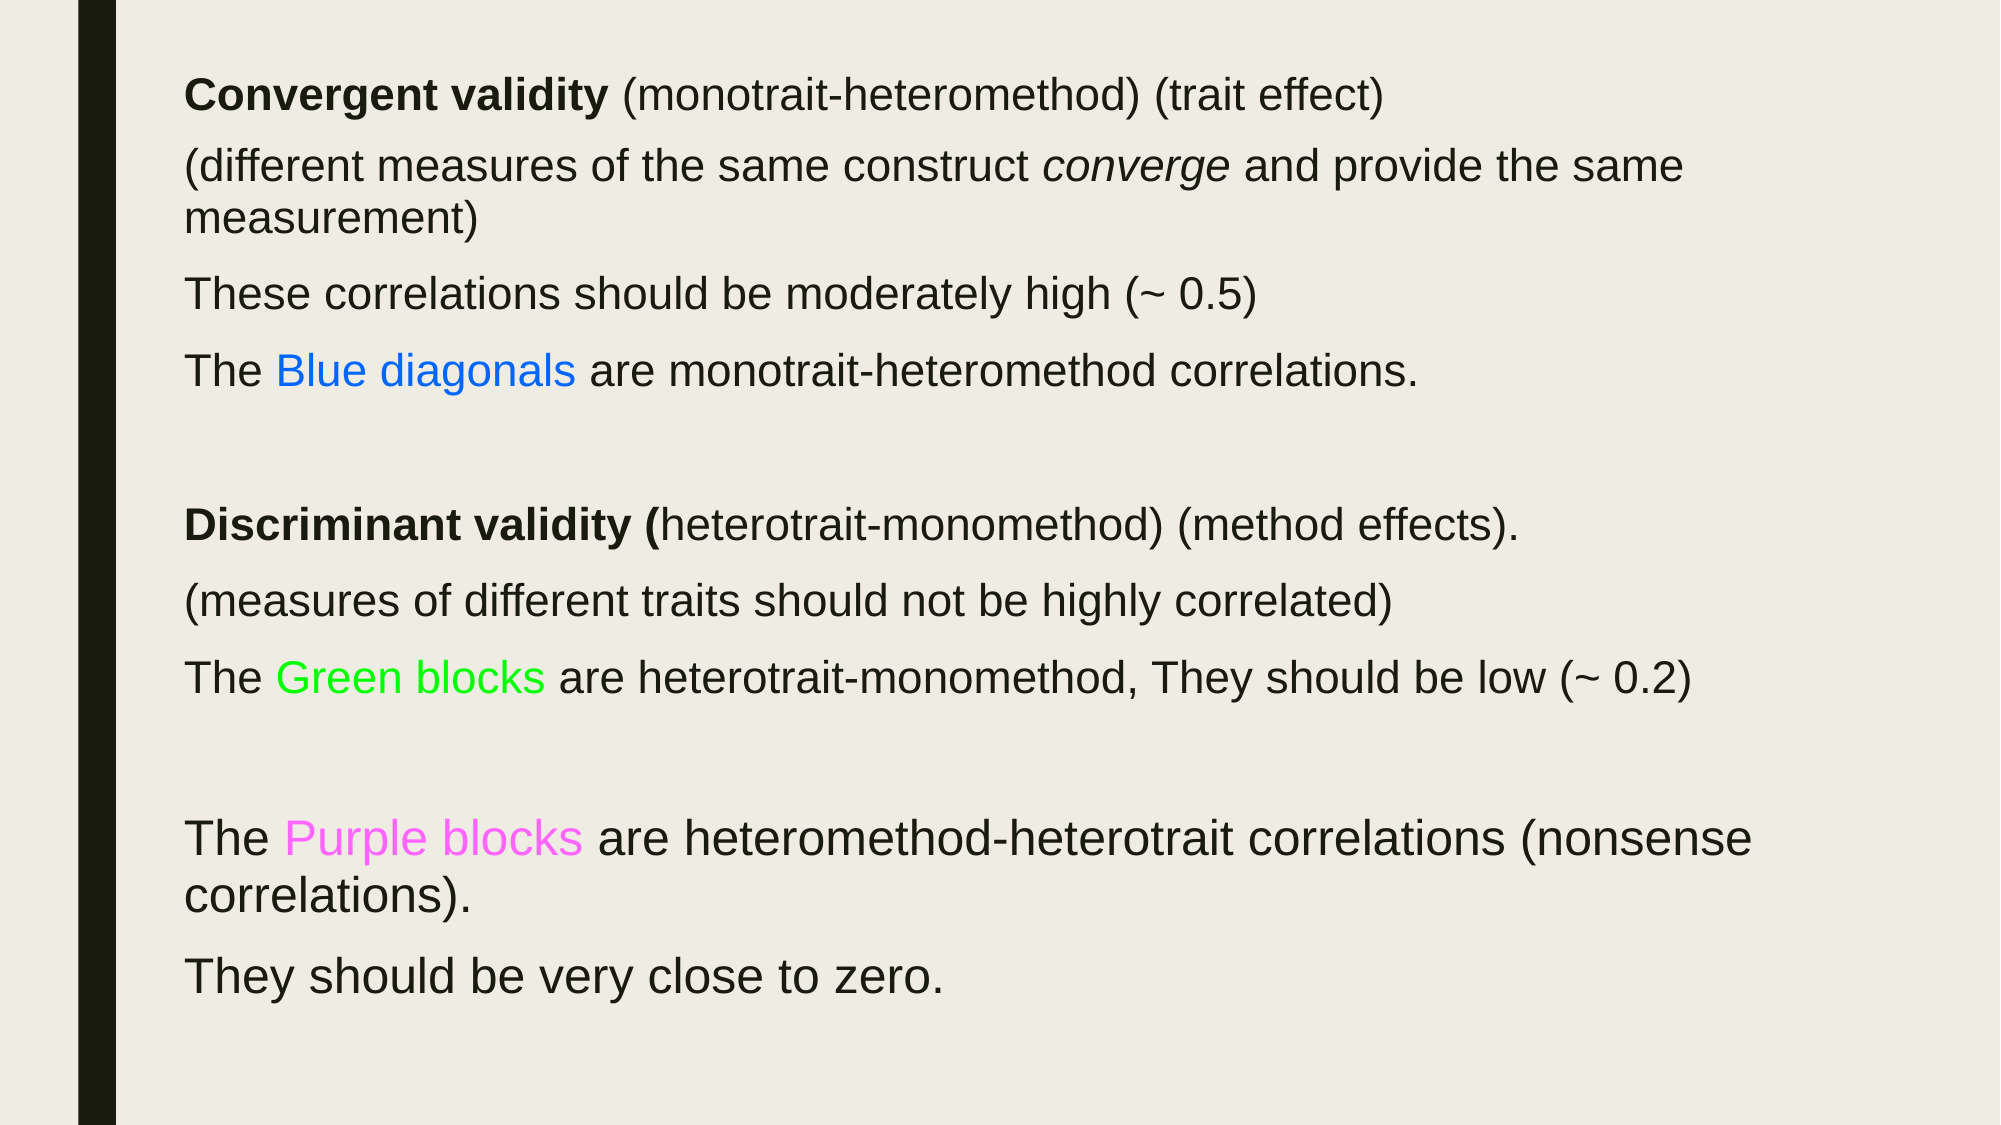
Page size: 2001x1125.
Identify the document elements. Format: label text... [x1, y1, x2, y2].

list Convergent validity (monotrait-heteromethod) (trait effect) (different measures of the same construct converge and provide the same measurement) These correlations should be moderately high (~ 0.5) The Blue diagonals are monotrait-heteromethod correlations. Discriminant validity (heterotrait-monomethod) (method effects). (measures of different traits should not be highly correlated) The Green blocks are heterotrait-monomethod, They should be low (~ 0.2) The Purple blocks are heteromethod-heterotrait correlations (nonsense correlations). They should be very close to zero. [168, 46, 1893, 1059]
